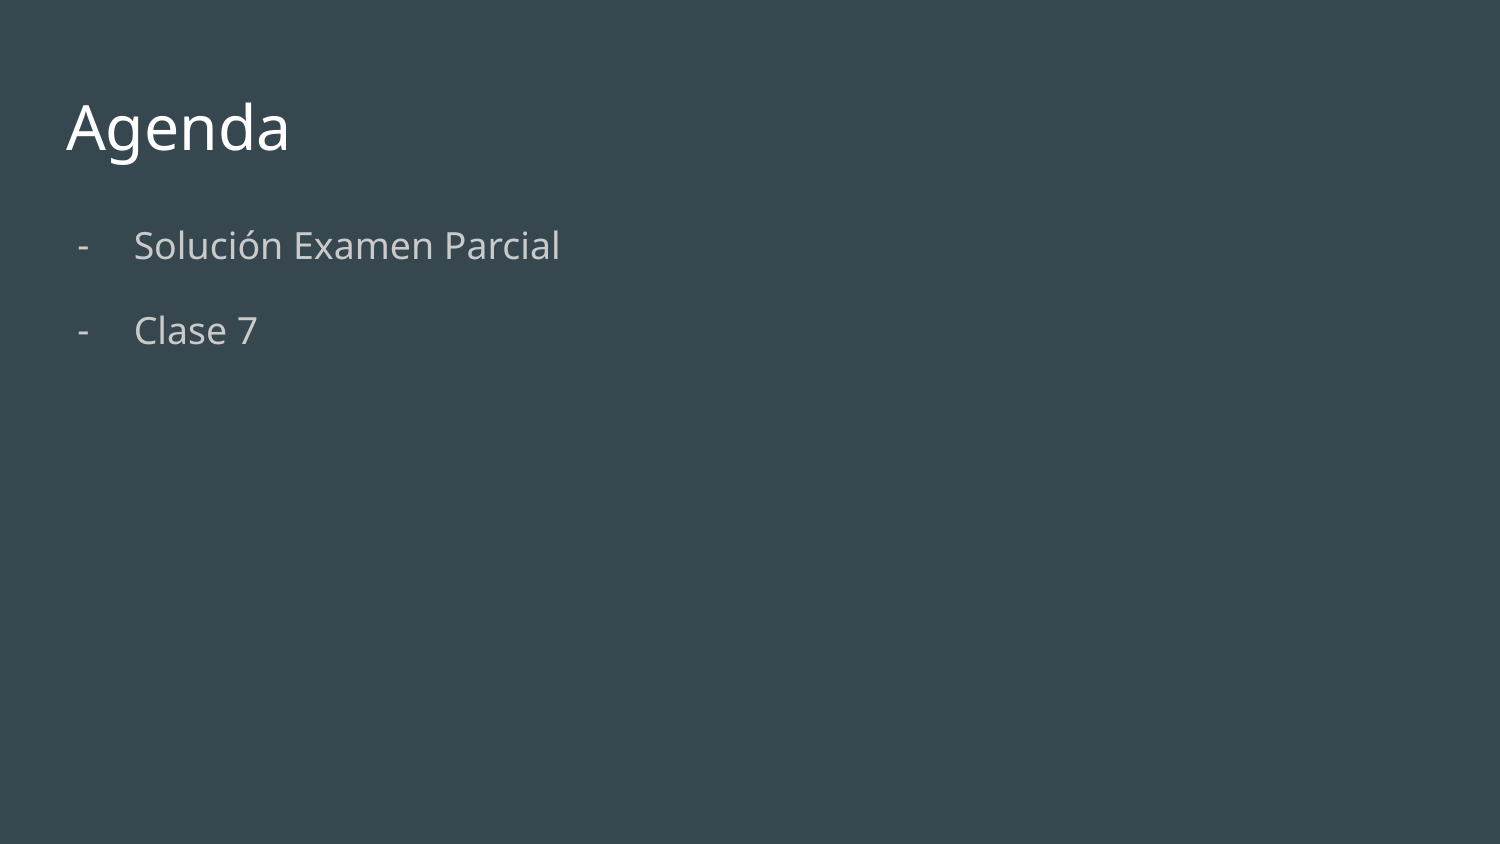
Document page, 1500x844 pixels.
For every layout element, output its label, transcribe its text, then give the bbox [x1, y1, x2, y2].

title Agenda [51, 72, 1449, 167]
list Solución Examen Parcial Clase 7 [43, 200, 1442, 761]
